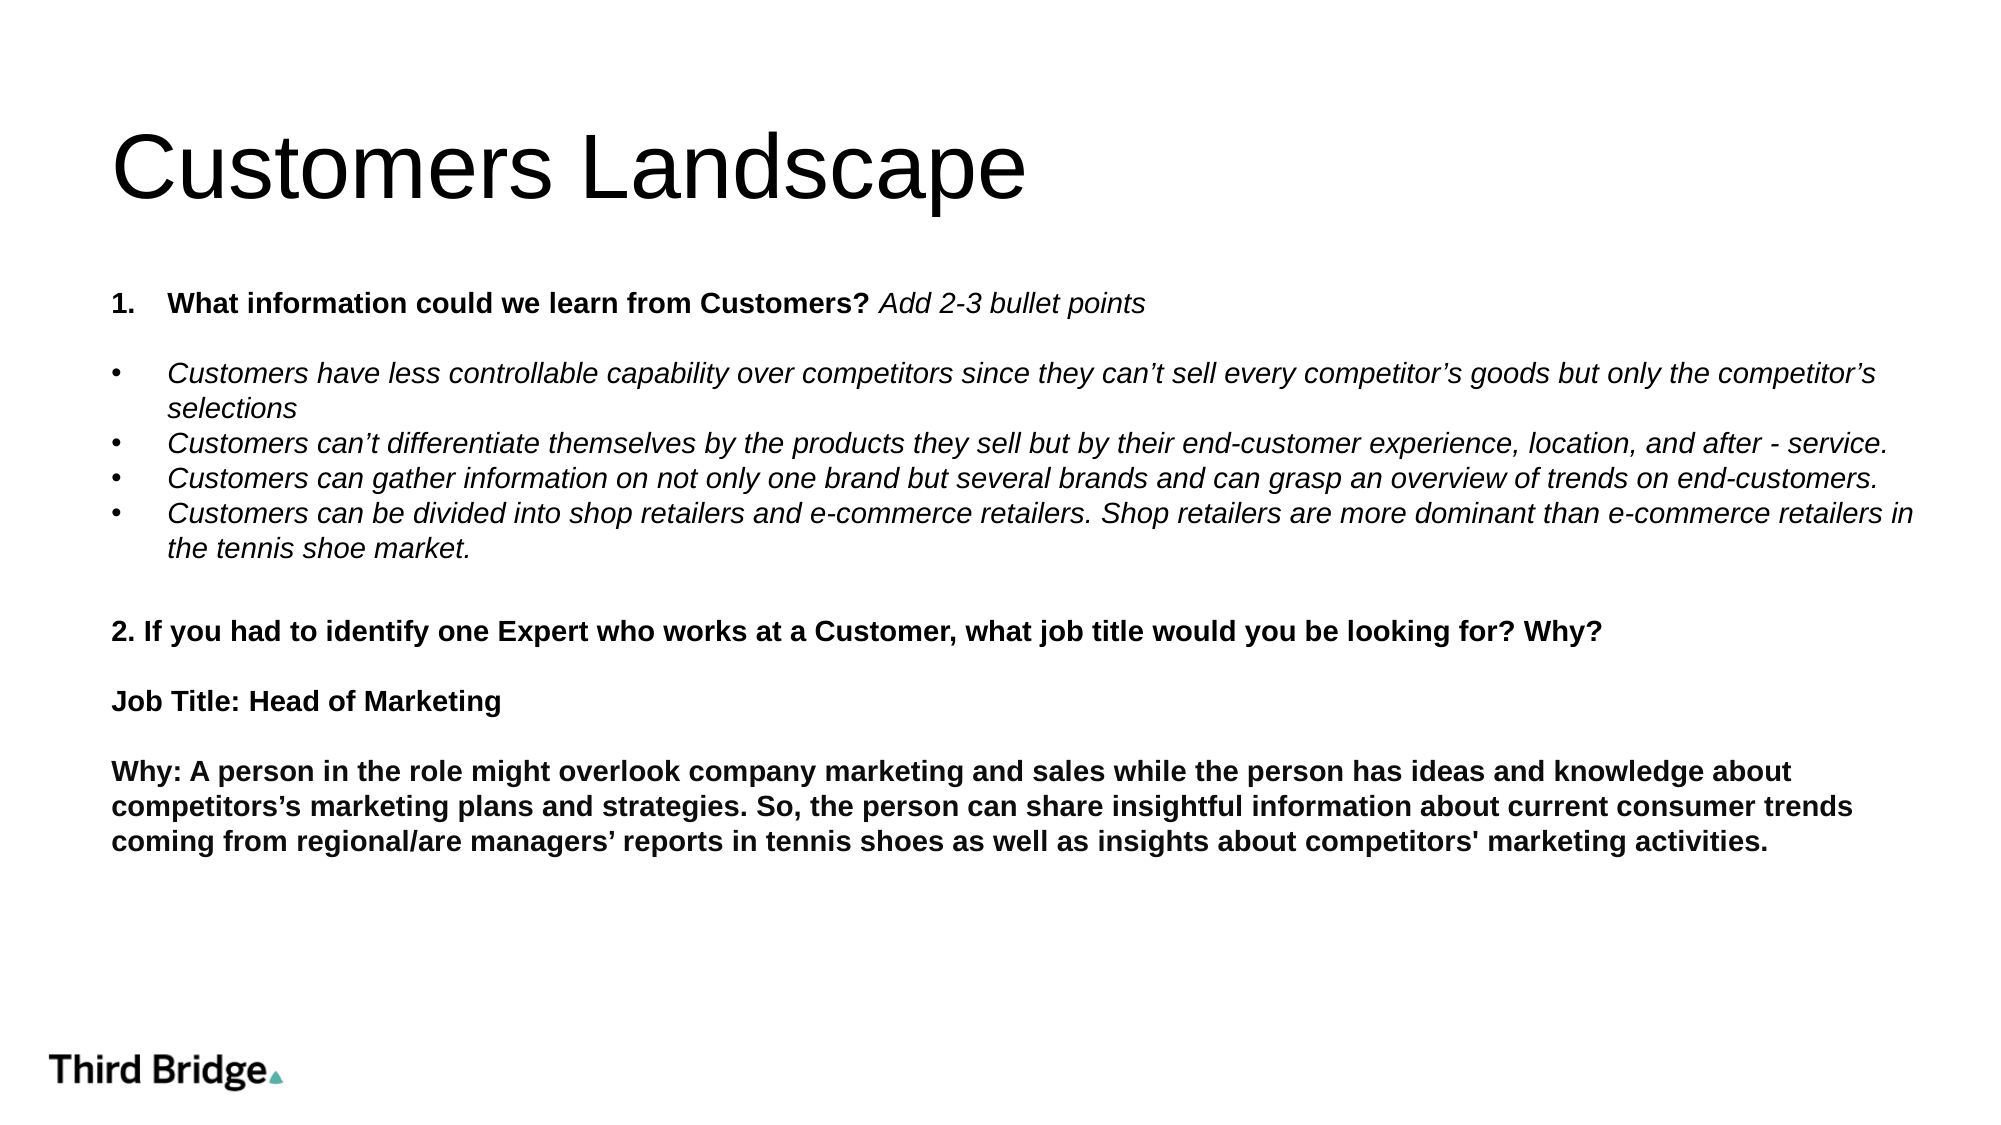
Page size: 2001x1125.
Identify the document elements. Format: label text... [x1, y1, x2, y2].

text_box What information could we learn from Customers? Add 2-3 bullet points Customers have less controllable capability over competitors since they can’t sell every competitor’s goods but only the competitor’s selections Customers can’t differentiate themselves by the products they sell but by their end-customer experience, location, and after - service. Customers can gather information on not only one brand but several brands and can grasp an overview of trends on end-customers. Customers can be divided into shop retailers and e-commerce retailers. Shop retailers are more dominant than e-commerce retailers in the tennis shoe market. [96, 277, 1954, 572]
title Customers Landscape [96, 59, 1754, 277]
picture [27, 1024, 300, 1106]
text_box 2. If you had to identify one Expert who works at a Customer, what job title would you be looking for? Why? Job Title: Head of Marketing Why: A person in the role might overlook company marketing and sales while the person has ideas and knowledge about competitors’s marketing plans and strategies. So, the person can share insightful information about current consumer trends coming from regional/are managers’ reports in tennis shoes as well as insights about competitors' marketing activities. [96, 605, 1954, 865]
